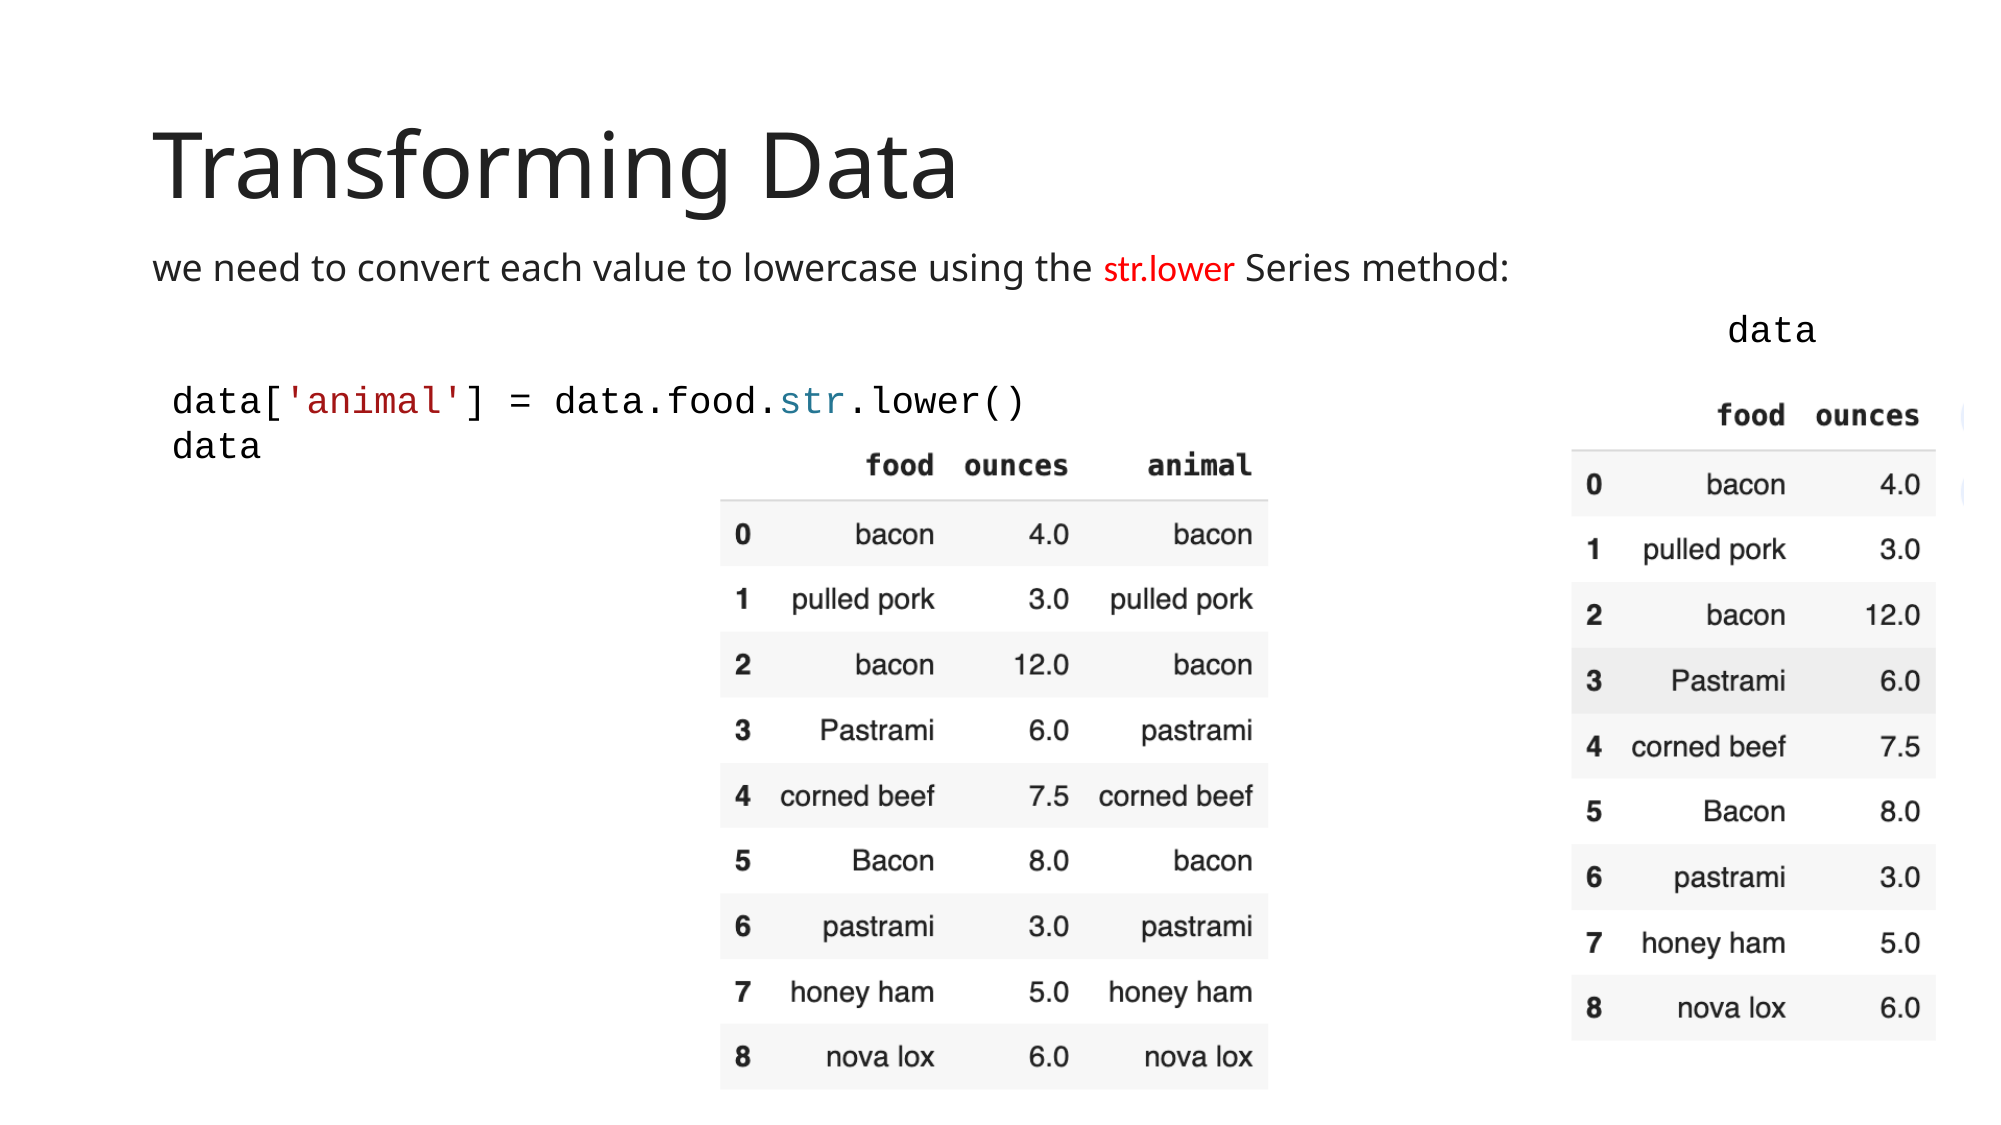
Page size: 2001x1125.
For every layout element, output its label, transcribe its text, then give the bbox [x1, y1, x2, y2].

title Transforming Data [137, 59, 1863, 236]
text_box we need to convert each value to lowercase using the str.lower Series method: [137, 236, 1964, 297]
picture [712, 441, 1288, 1105]
picture [1557, 392, 1964, 1050]
text_box data [1712, 297, 1863, 358]
text_box data['animal'] = data.food.str.lower() data [156, 368, 1169, 474]
